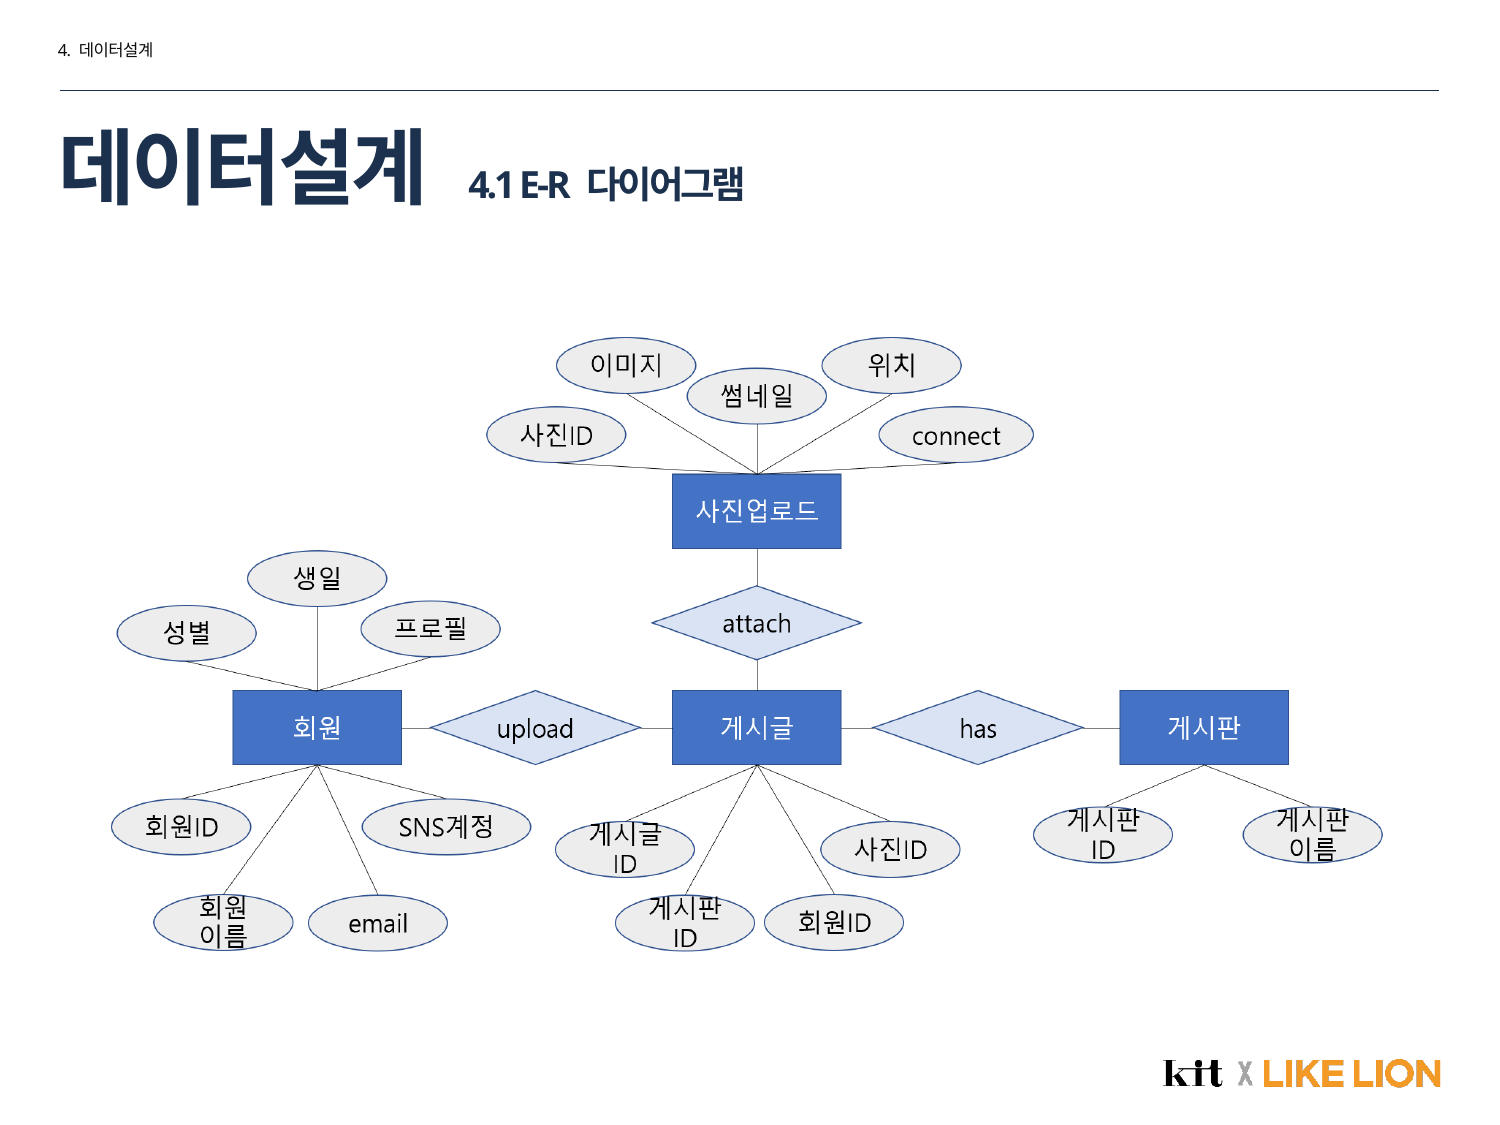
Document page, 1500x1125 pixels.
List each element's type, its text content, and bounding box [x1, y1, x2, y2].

text_box 4. 데이터설계 [43, 31, 303, 67]
picture [1158, 1040, 1500, 1105]
picture [107, 314, 1393, 988]
text_box 데이터설계 4.1 E-R 다이어그램 [43, 117, 1191, 213]
